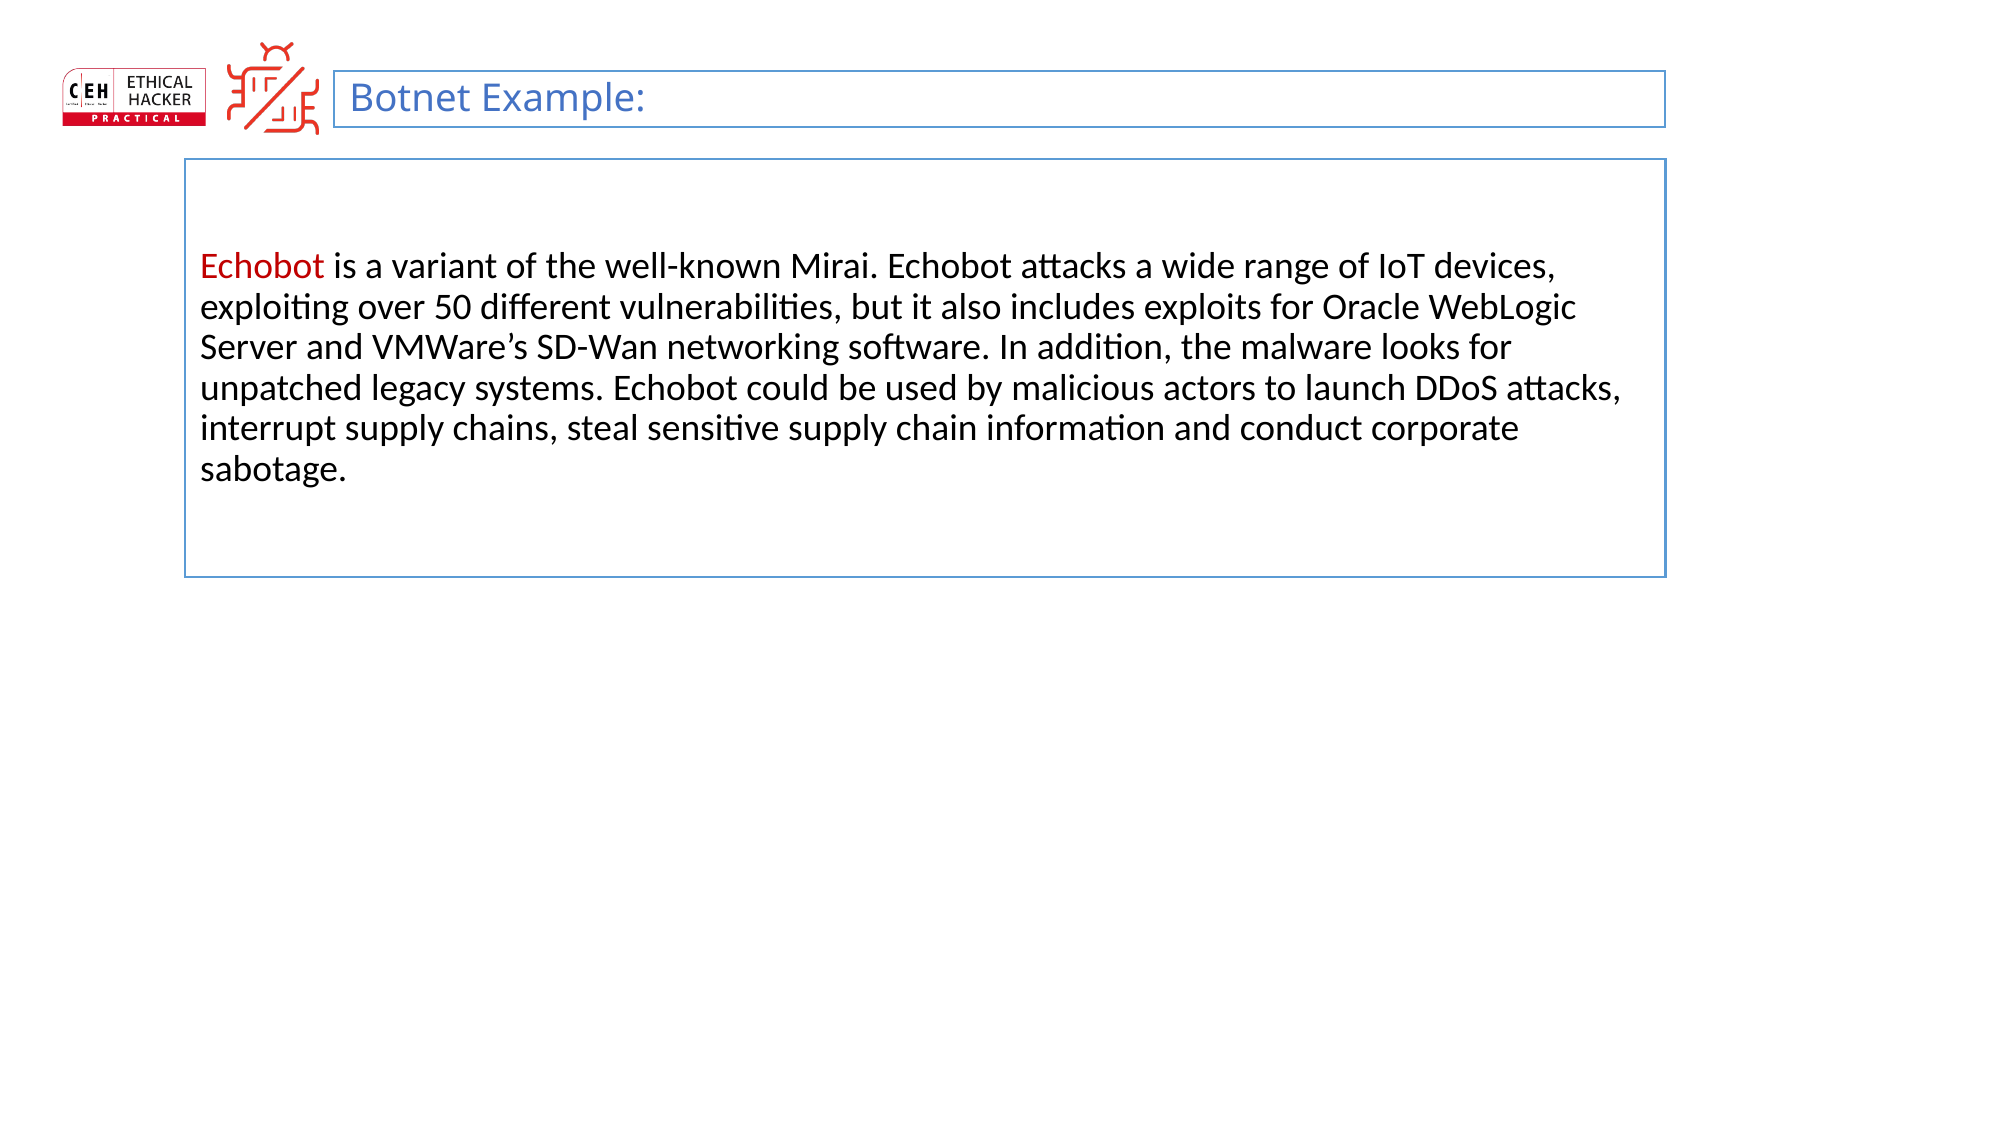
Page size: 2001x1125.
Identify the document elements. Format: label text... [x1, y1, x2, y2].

text_box Botnet Example: [333, 70, 1666, 128]
picture [61, 66, 207, 127]
text_box Echobot is a variant of the well-known Mirai. Echobot attacks a wide range of IoT devices, exploiting over 50 different vulnerabilities, but it also includes exploits for Oracle WebLogic Server and VMWare’s SD-Wan networking software. In addition, the malware looks for unpatched legacy systems. Echobot could be used by malicious actors to launch DDoS attacks, interrupt supply chains, steal sensitive supply chain information and conduct corporate sabotage. [184, 158, 1667, 578]
picture [226, 42, 319, 135]
